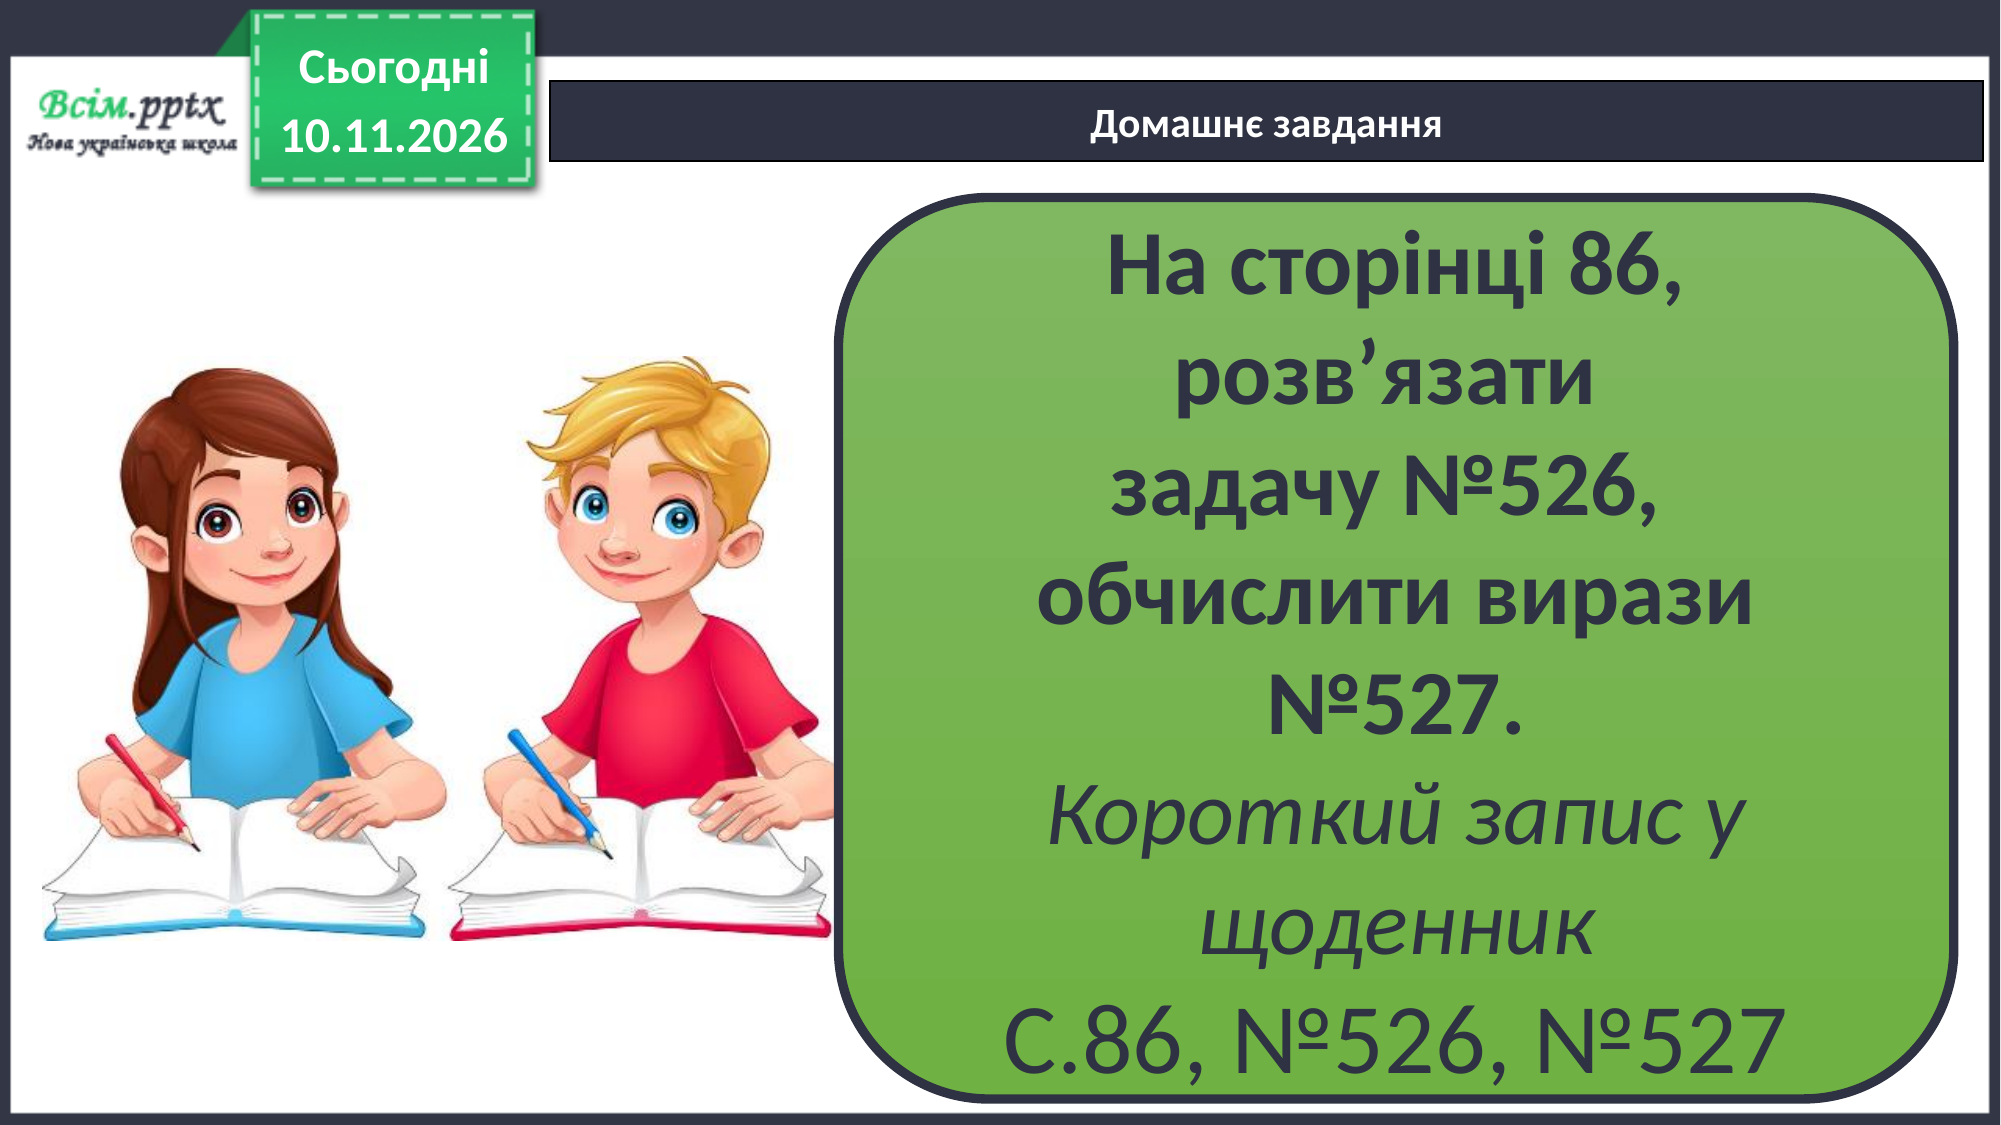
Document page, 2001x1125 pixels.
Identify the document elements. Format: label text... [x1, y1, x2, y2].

picture [0, 0, 2001, 1125]
text_box Сьогодні [284, 26, 535, 101]
text_box 15.04.2022 [263, 101, 524, 164]
text_box На сторінці 86, розв’язати задачу №526, обчислити вирази №527. Короткий запис у щоденник С.86, №526, №527 [837, 196, 1955, 1100]
text_box Домашнє завдання [549, 80, 1984, 162]
